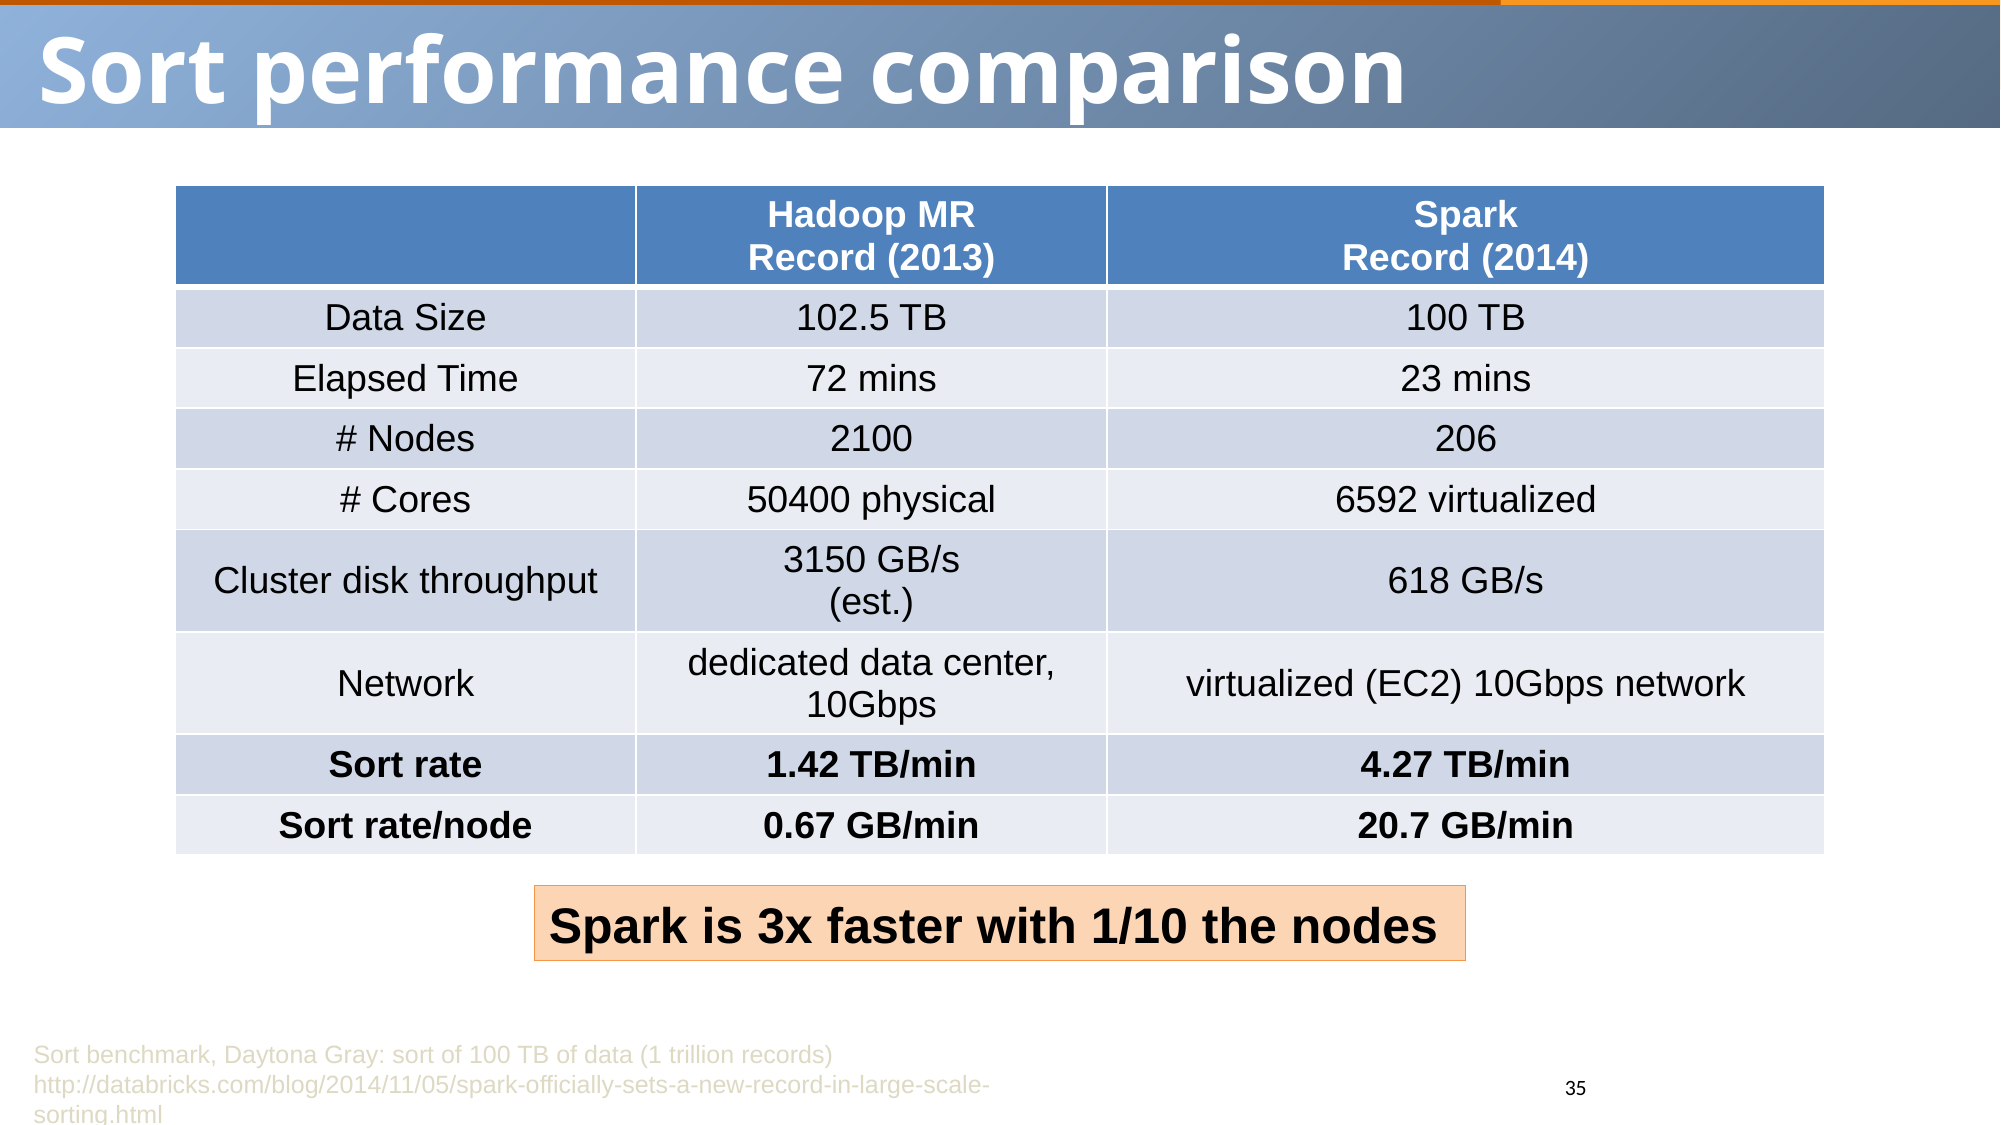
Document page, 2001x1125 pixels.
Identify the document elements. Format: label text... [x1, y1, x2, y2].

text_box Sort benchmark, Daytona Gray: sort of 100 TB of data (1 trillion records) http://databricks.com/blog/2014/11/05/spark-officially-sets-a-new-record-in-large-scale-sorting.html [18, 1031, 1135, 1125]
slide_number 35 [1550, 1066, 2000, 1125]
table_cell Cluster disk throughput [176, 530, 635, 631]
table_cell 102.5 TB [637, 290, 1106, 347]
table_header Hadoop MR Record (2013) [637, 186, 1106, 284]
table_cell 618 GB/s [1108, 530, 1824, 631]
table_cell 6592 virtualized [1108, 470, 1824, 529]
table_cell 1.42 TB/min [637, 735, 1106, 794]
table_cell 2100 [637, 409, 1106, 468]
table_cell 206 [1108, 409, 1824, 468]
table_cell Sort rate/node [176, 796, 635, 854]
table_cell 0.67 GB/min [637, 796, 1106, 854]
table_header Spark Record (2014) [1108, 186, 1824, 284]
text_box Spark is 3x faster with 1/10 the nodes [534, 885, 1466, 961]
table_cell 50400 physical [637, 470, 1106, 529]
table_cell Sort rate [176, 735, 635, 794]
table_cell virtualized (EC2) 10Gbps network [1108, 633, 1824, 733]
text_box Sort performance comparison [0, 3, 2000, 130]
picture [0, 0, 2001, 1125]
table_header [176, 186, 635, 284]
table_cell Network [176, 633, 635, 733]
table_cell Elapsed Time [176, 349, 635, 407]
table_cell 3150 GB/s (est.) [637, 530, 1106, 631]
table_cell Data Size [176, 290, 635, 347]
table_cell 100 TB [1108, 290, 1824, 347]
table_cell dedicated data center, 10Gbps [637, 633, 1106, 733]
table_cell 23 mins [1108, 349, 1824, 407]
table_cell # Nodes [176, 409, 635, 468]
table_cell # Cores [176, 470, 635, 529]
table_cell 20.7 GB/min [1108, 796, 1824, 854]
table_cell 72 mins [637, 349, 1106, 407]
table_cell 4.27 TB/min [1108, 735, 1824, 794]
